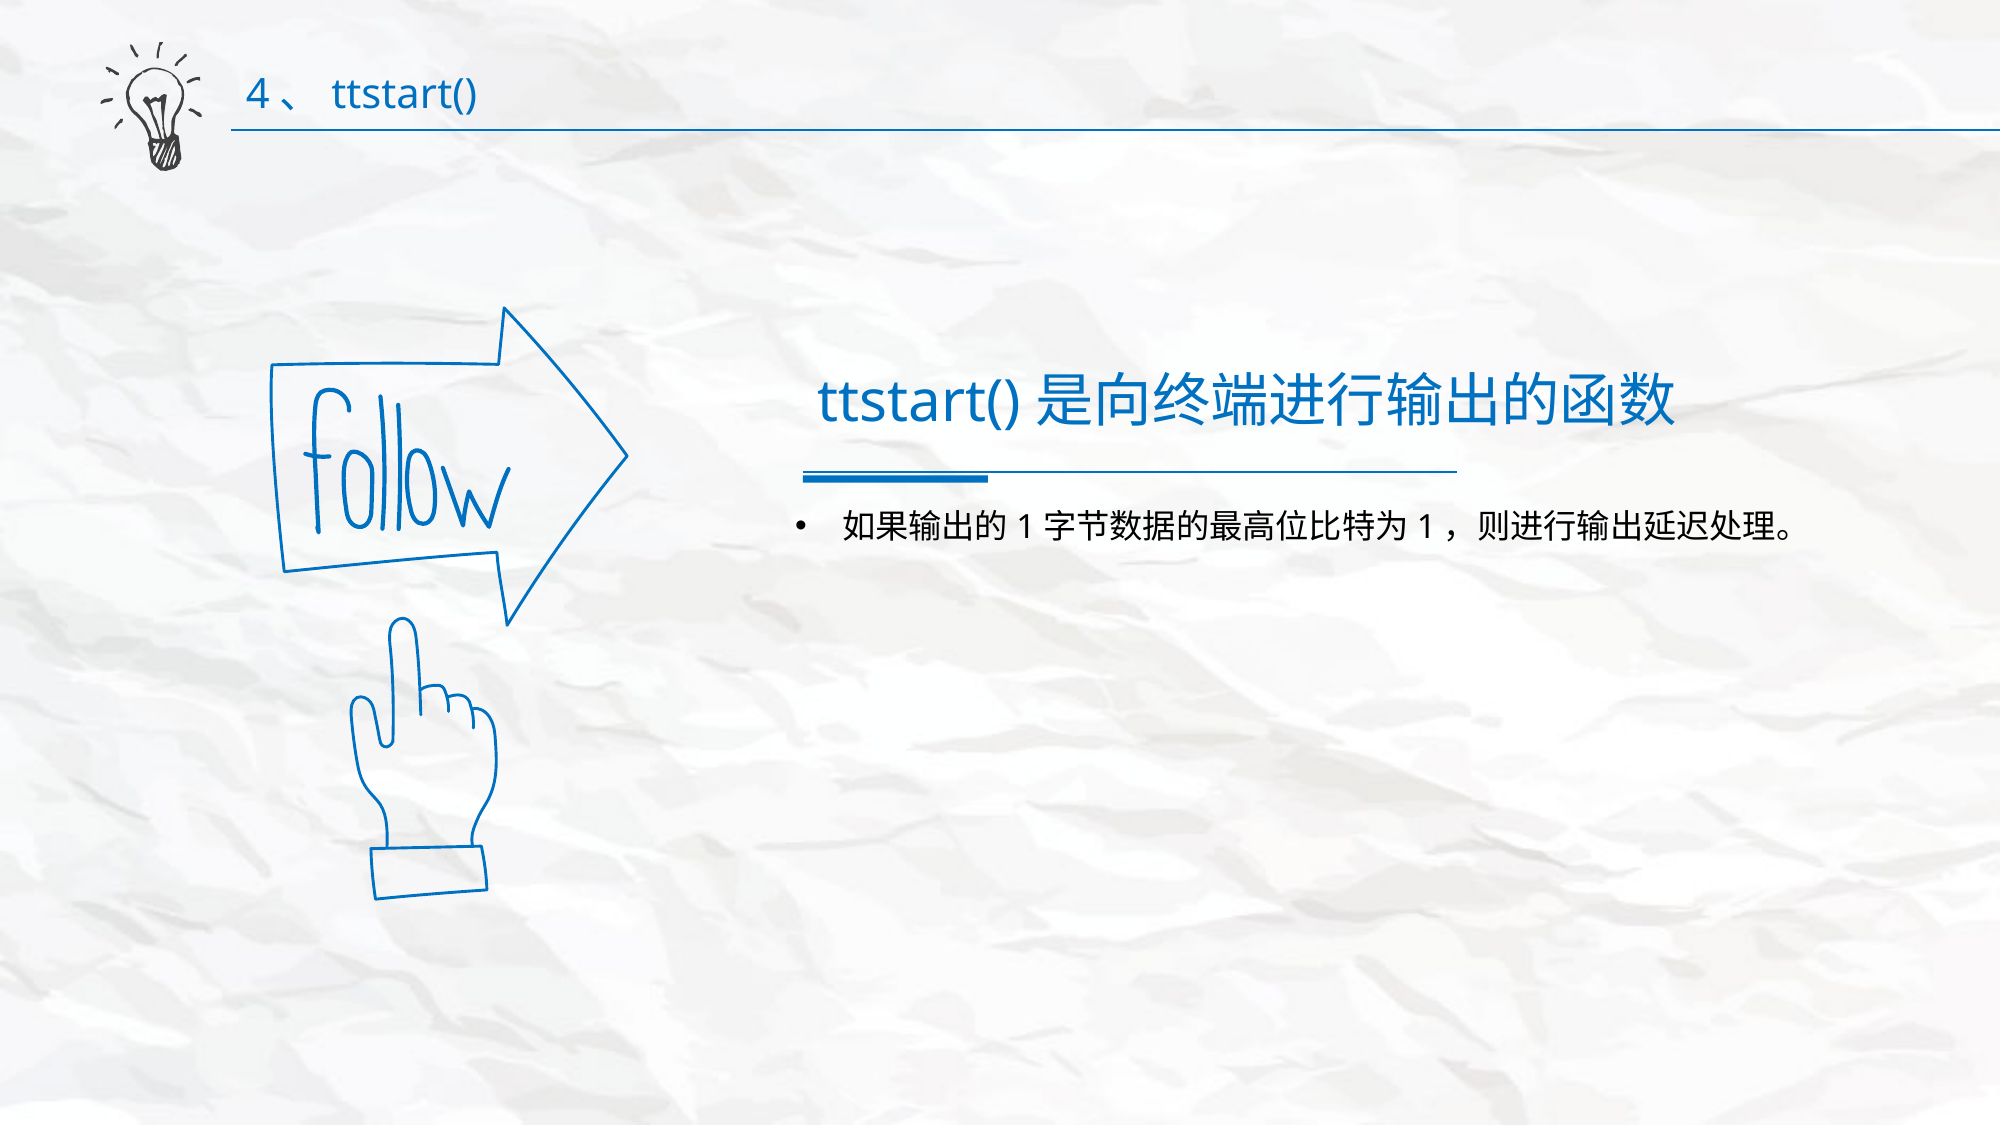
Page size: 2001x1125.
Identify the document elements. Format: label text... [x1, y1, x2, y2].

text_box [780, 356, 1889, 554]
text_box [266, 307, 628, 626]
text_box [100, 41, 203, 172]
picture [0, 0, 2000, 1125]
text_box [350, 626, 498, 900]
text_box 4、ttstart() [231, 59, 722, 125]
